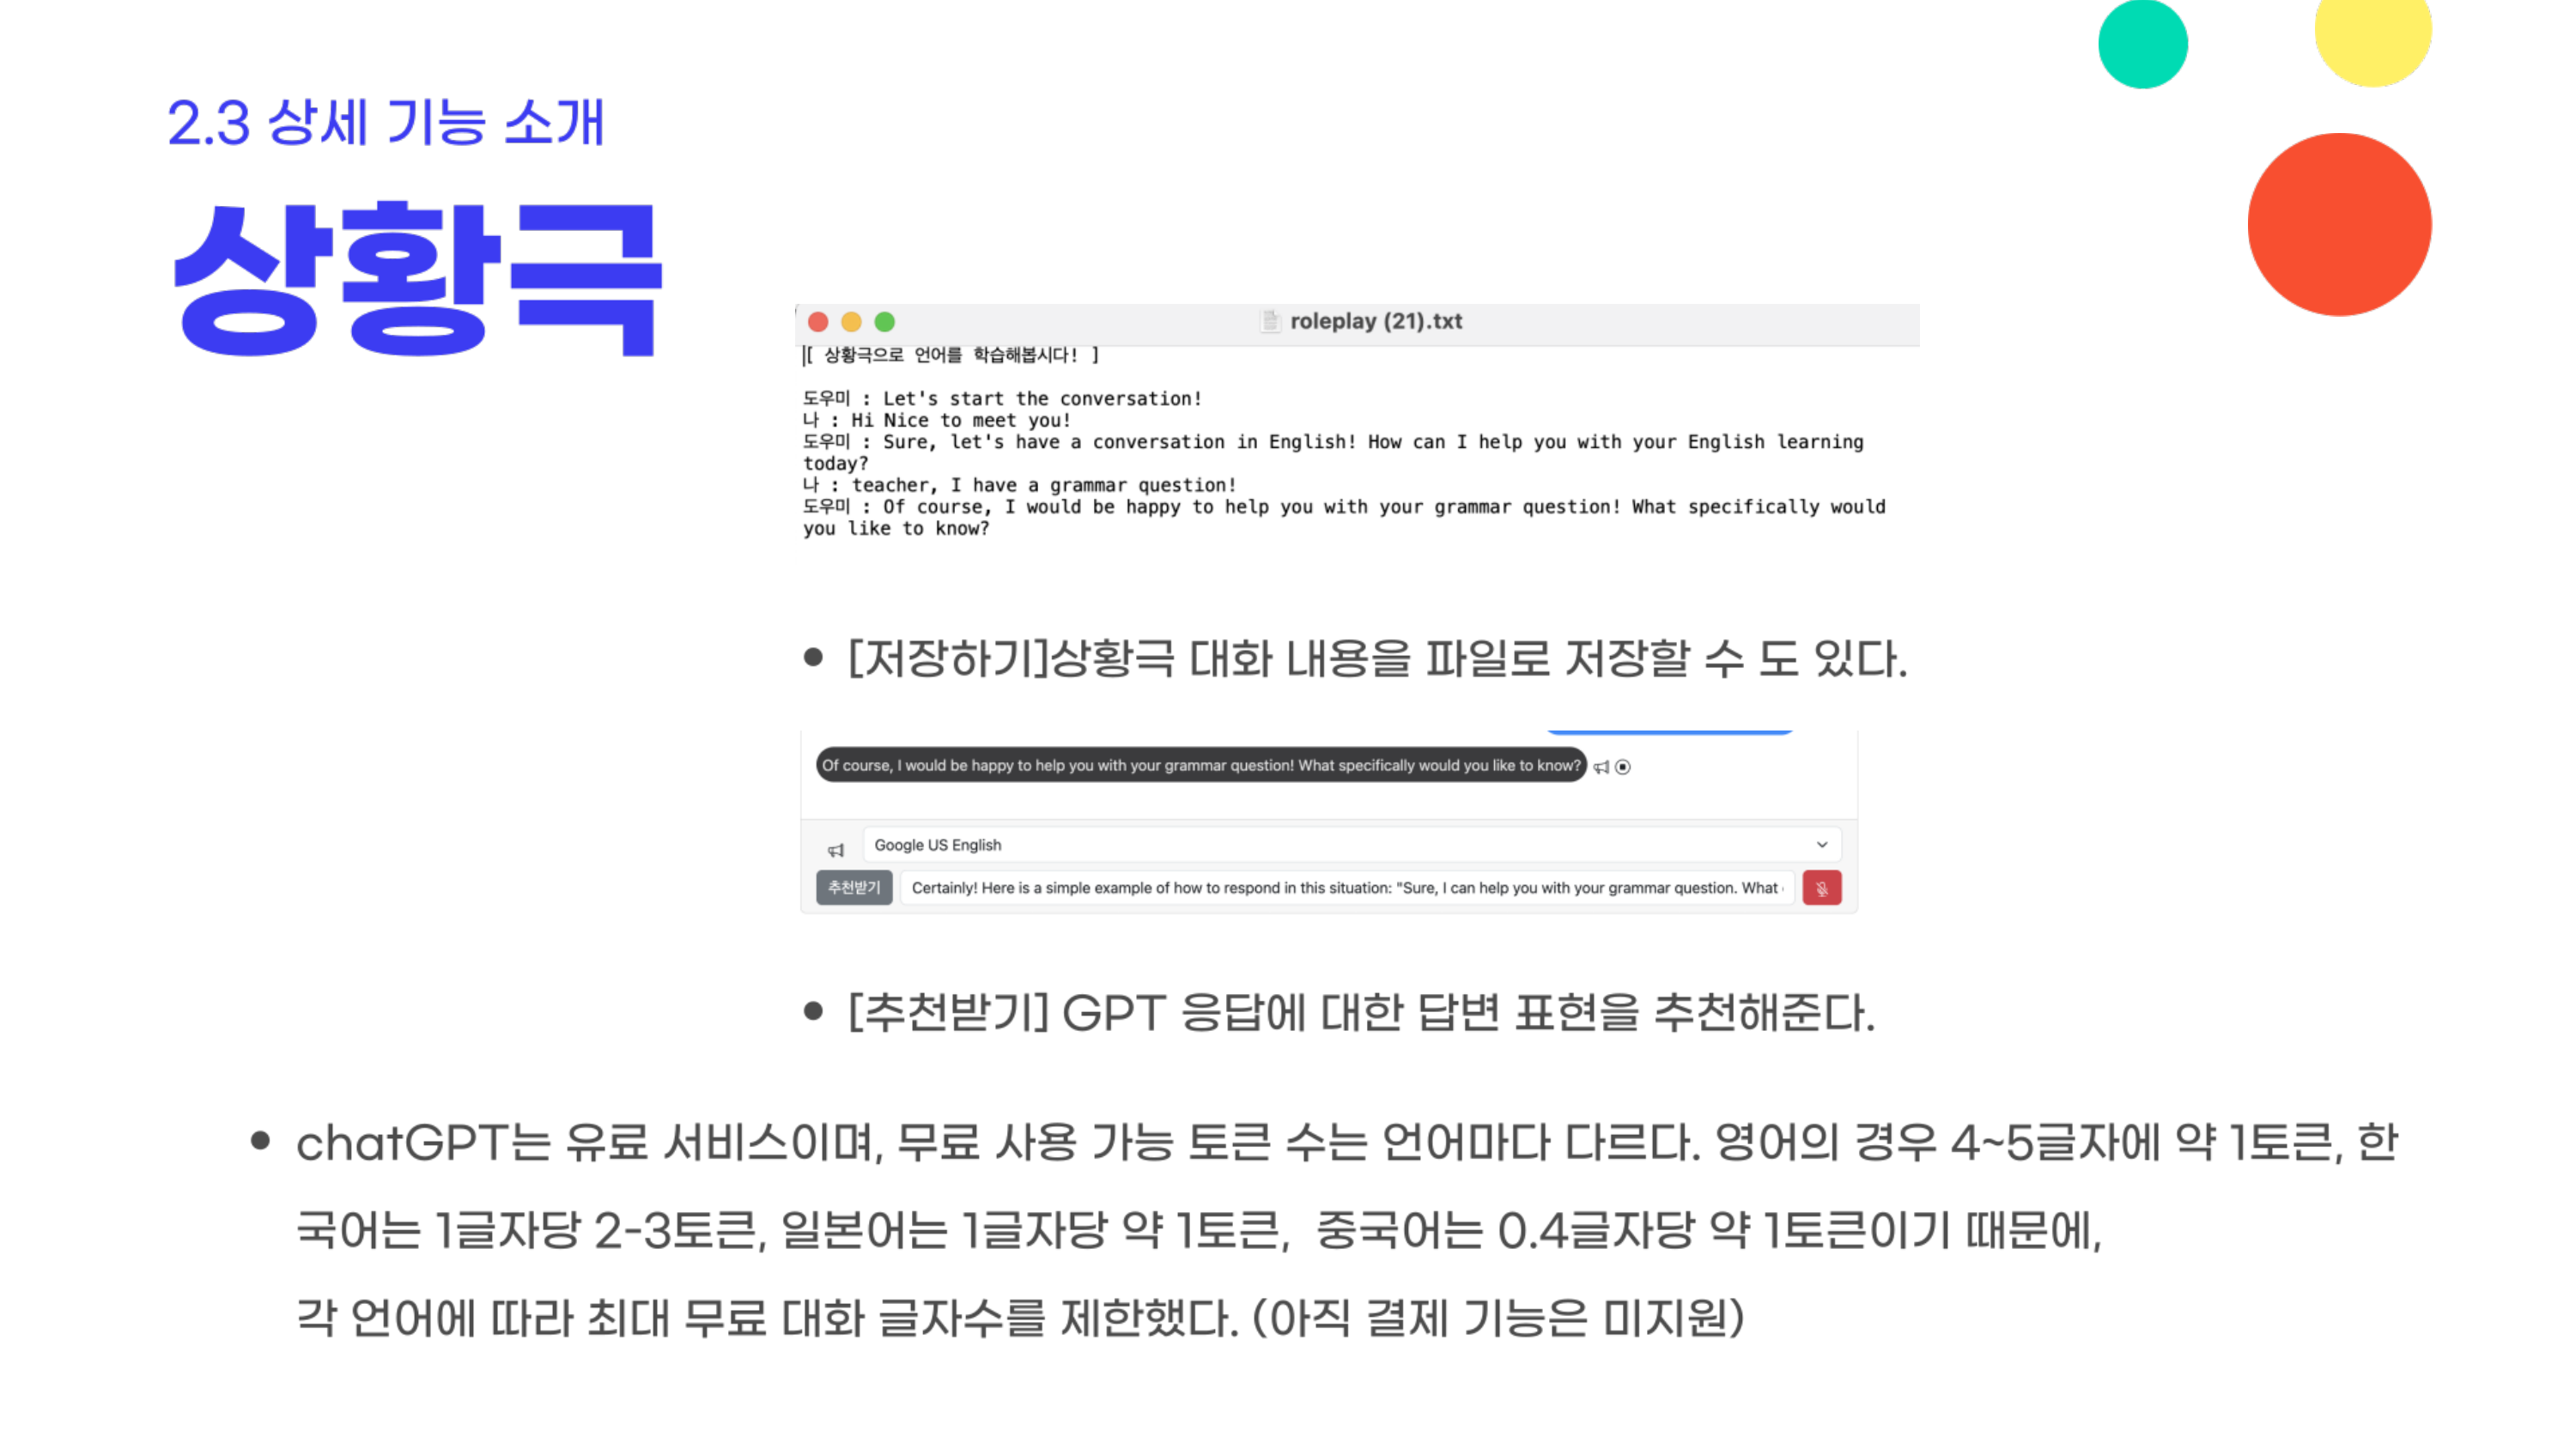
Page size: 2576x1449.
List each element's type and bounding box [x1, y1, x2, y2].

picture [222, 1092, 2452, 1390]
picture [106, 61, 846, 551]
text_box [2099, 0, 2190, 90]
text_box [2248, 132, 2433, 317]
picture [774, 961, 1928, 1083]
text_box [795, 304, 1920, 566]
text_box [771, 737, 1893, 928]
text_box [2315, 0, 2433, 88]
picture [774, 605, 1961, 734]
